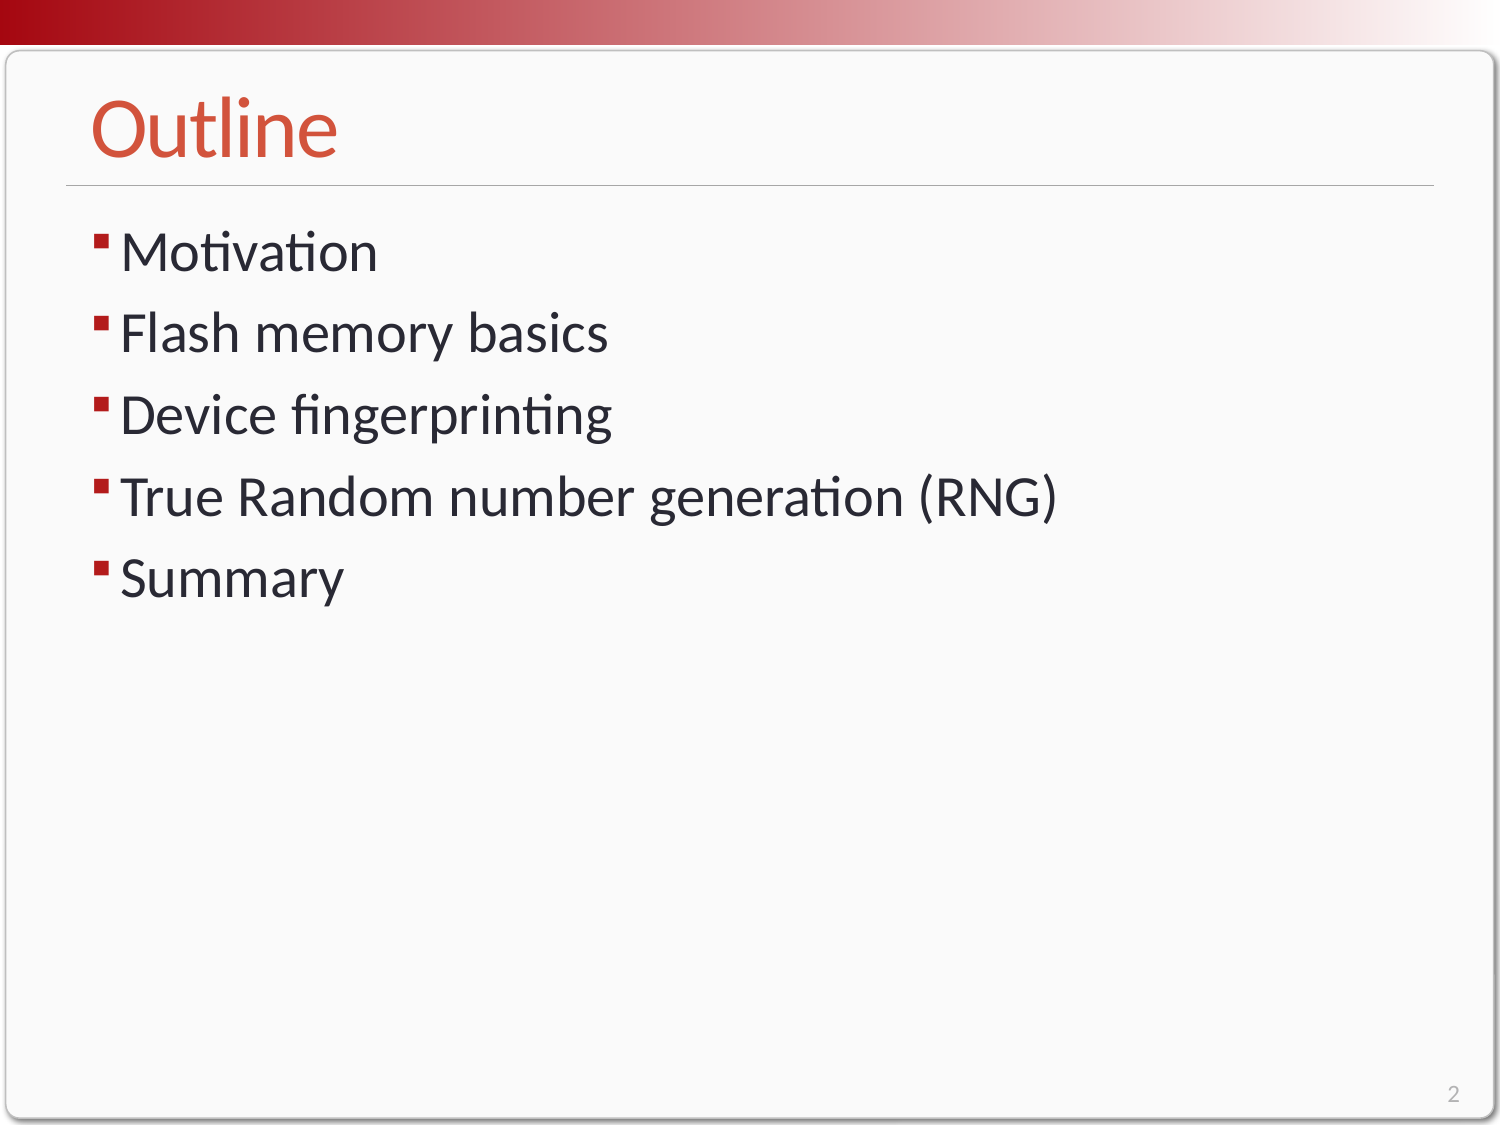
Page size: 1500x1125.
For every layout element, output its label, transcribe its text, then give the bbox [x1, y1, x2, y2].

list Motivation Flash memory basics Device fingerprinting True Random number generation (RNG) Summary [75, 205, 1425, 1063]
slide_number 2 [1125, 1074, 1475, 1110]
title Outline [75, 62, 1425, 183]
